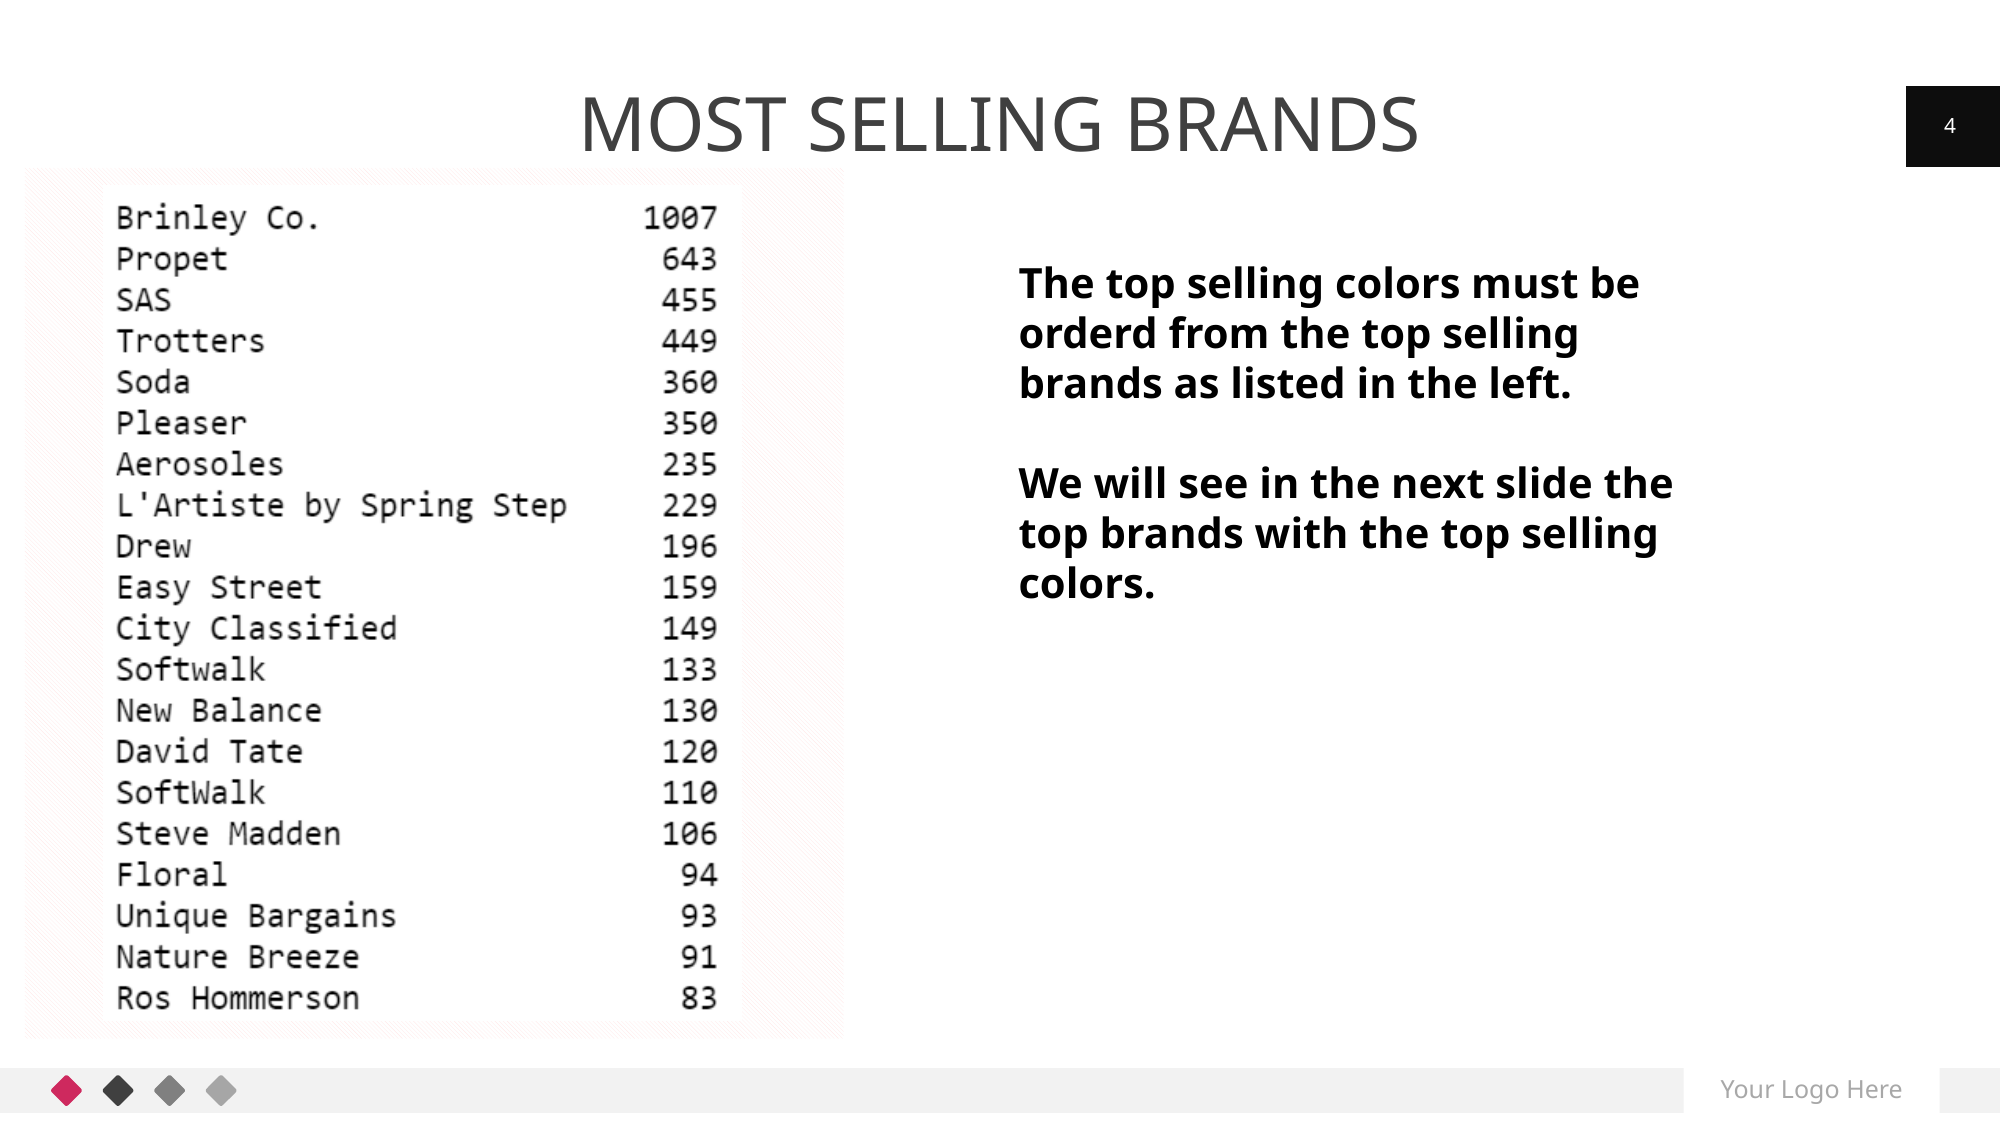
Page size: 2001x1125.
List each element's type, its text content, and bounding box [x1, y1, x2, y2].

footer Your Logo Here [1683, 1067, 1940, 1114]
text_box [24, 167, 845, 1040]
picture [103, 185, 742, 1021]
title Most selling brands [137, 86, 1863, 169]
text_box The top selling colors must be orderd from the top selling brands as listed in the left. We will see in the next slide the top brands with the top selling colors. [1003, 249, 1734, 765]
slide_number 4 [1915, 96, 1985, 157]
